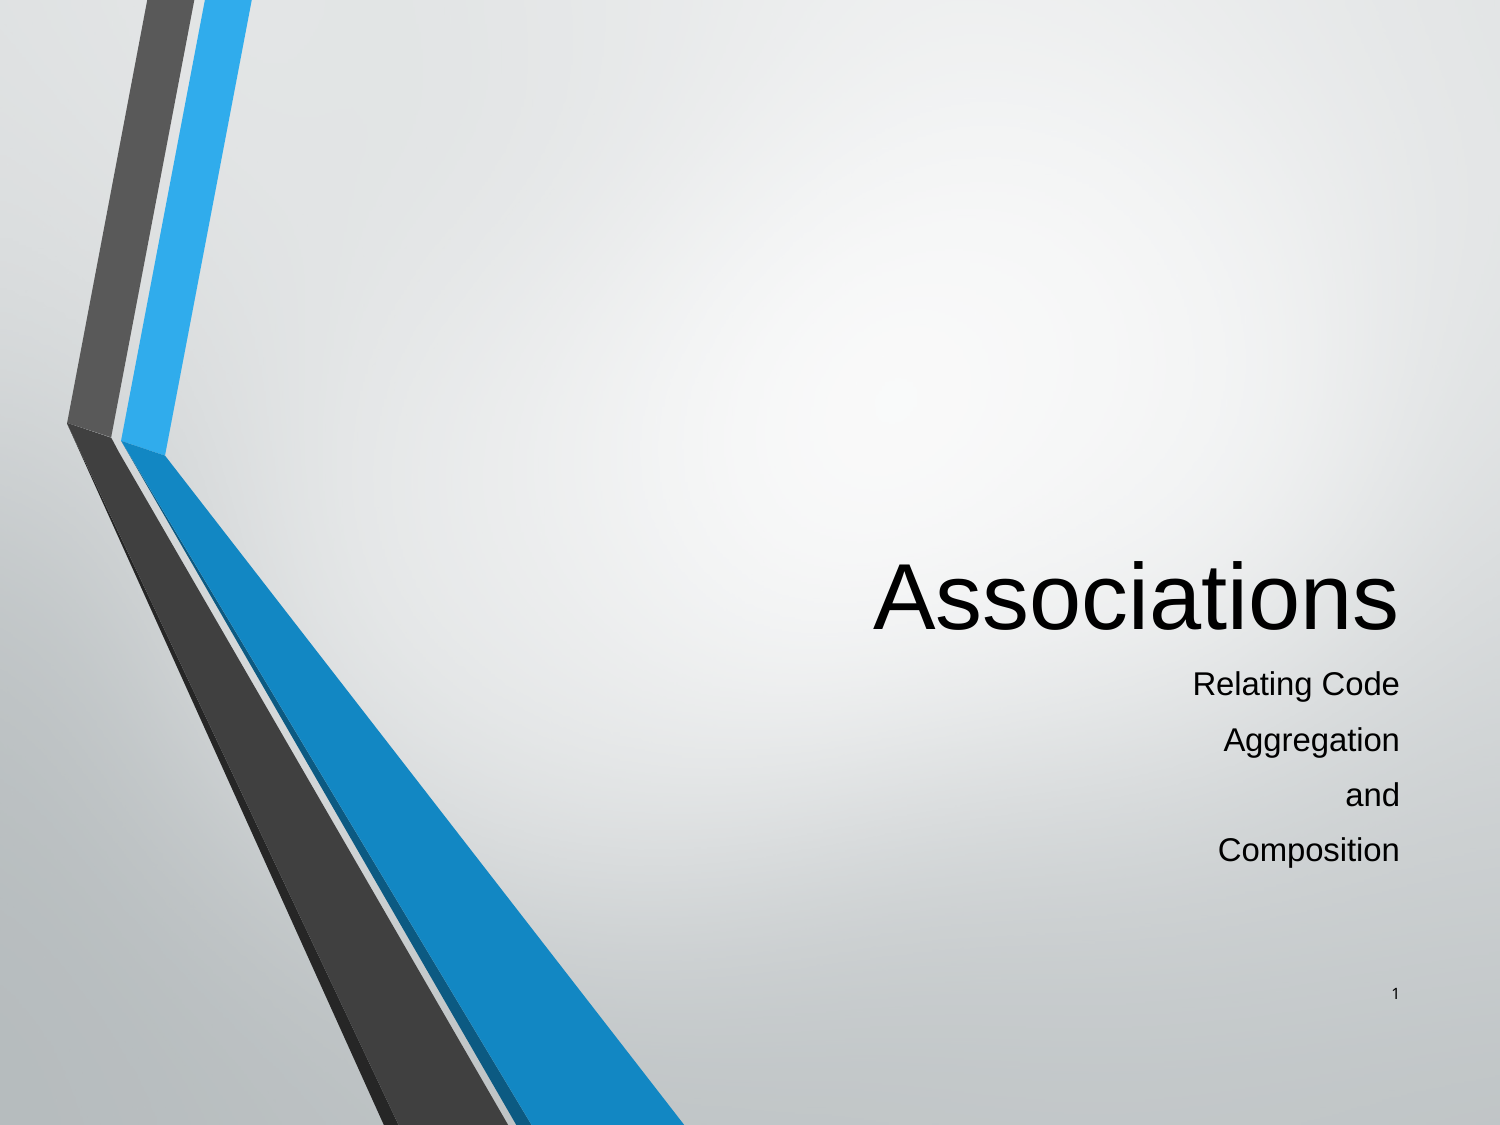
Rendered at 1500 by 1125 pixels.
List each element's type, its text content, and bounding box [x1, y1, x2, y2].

slide_number 1 [1347, 965, 1416, 1025]
subtitle Relating Code Aggregation and Composition [555, 655, 1416, 884]
title Associations [360, 226, 1416, 656]
